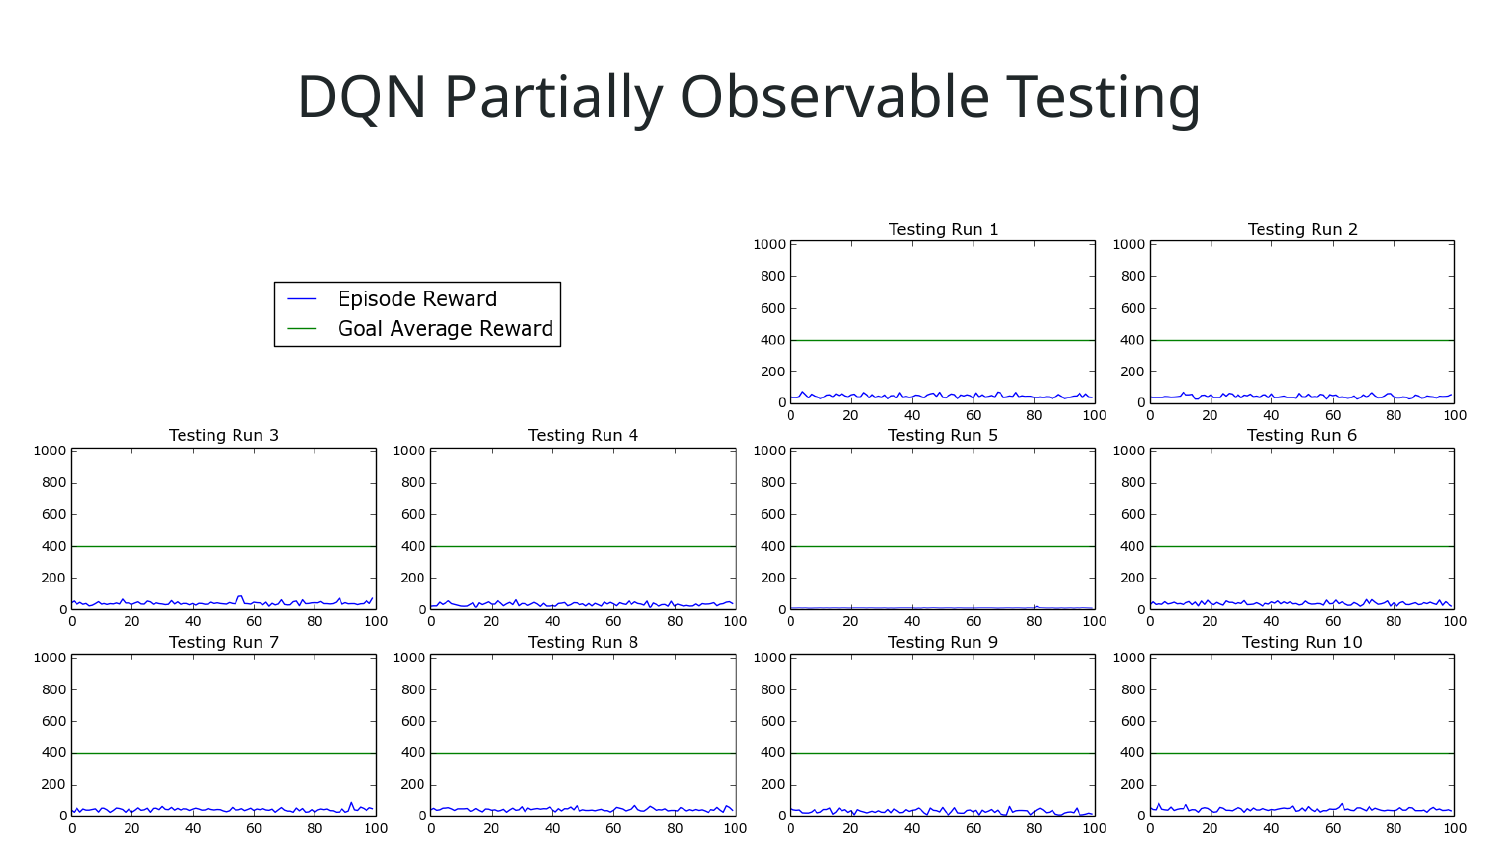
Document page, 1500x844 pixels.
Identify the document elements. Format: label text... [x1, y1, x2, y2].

title DQN Partially Observable Testing [51, 43, 1449, 138]
picture [24, 212, 1476, 844]
